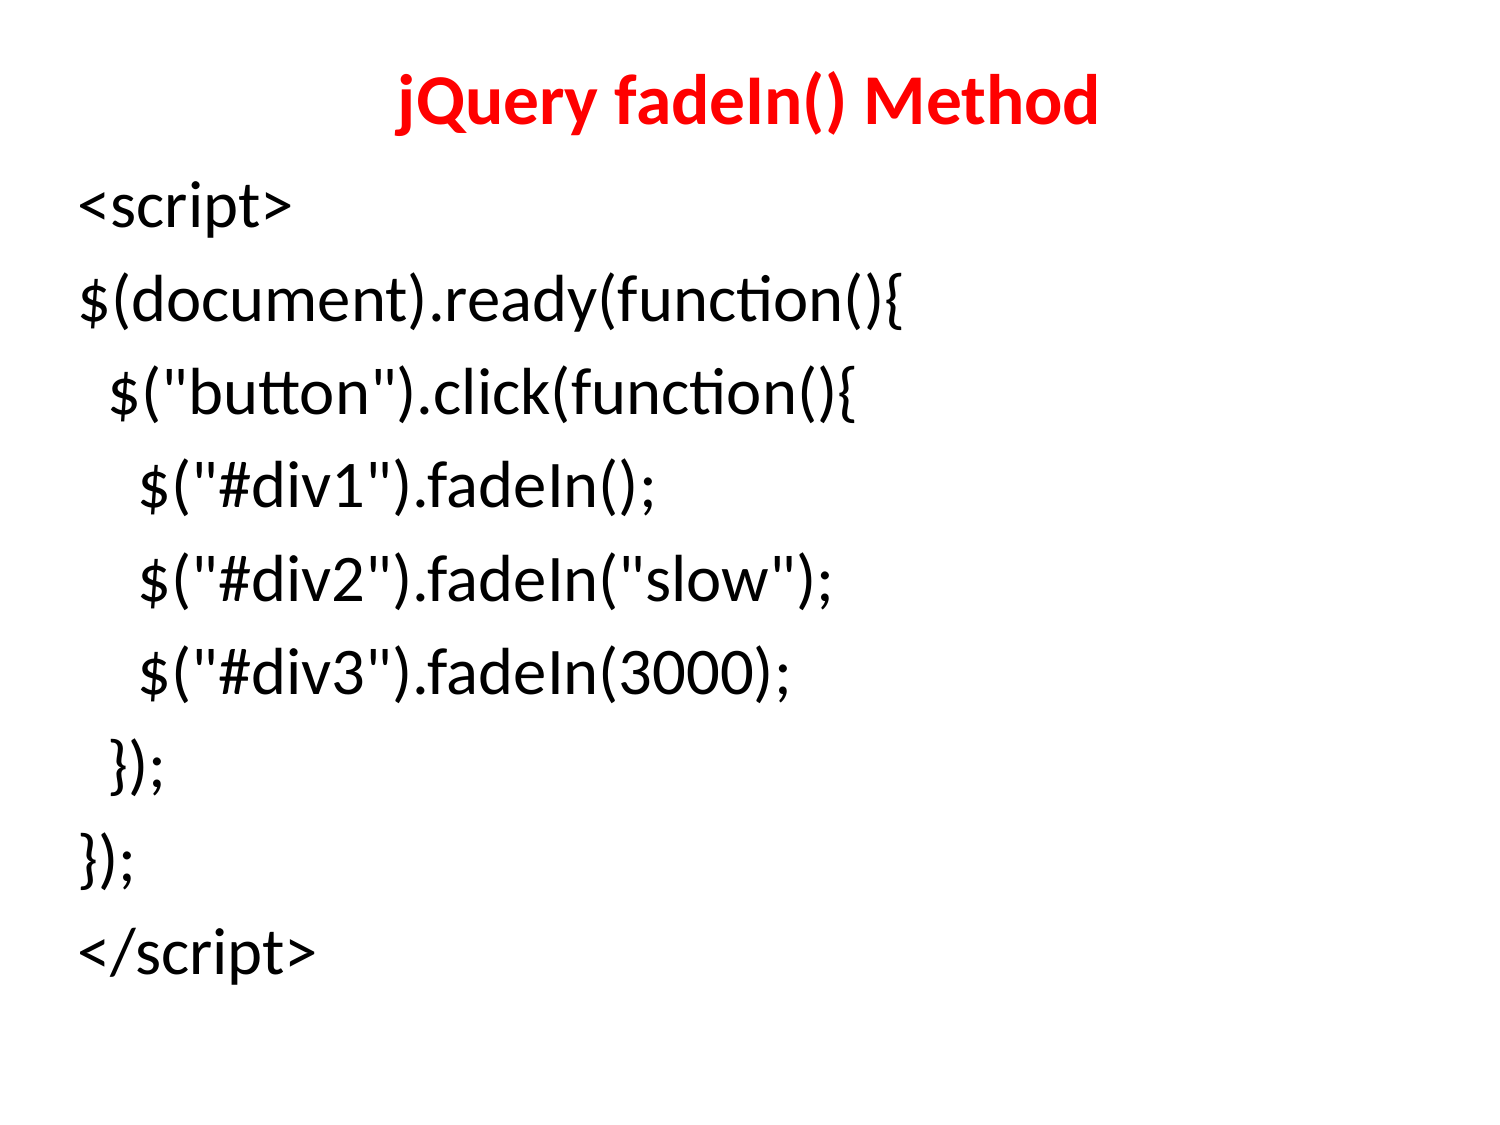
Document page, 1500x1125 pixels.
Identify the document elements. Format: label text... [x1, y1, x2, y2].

list <script> $(document).ready(function(){ $("button").click(function(){ $("#div1").fadeIn(); $("#div2").fadeIn("slow"); $("#div3").fadeIn(3000); }); }); </script> [62, 153, 1413, 1122]
title jQuery fadeIn() Method [75, 45, 1425, 233]
